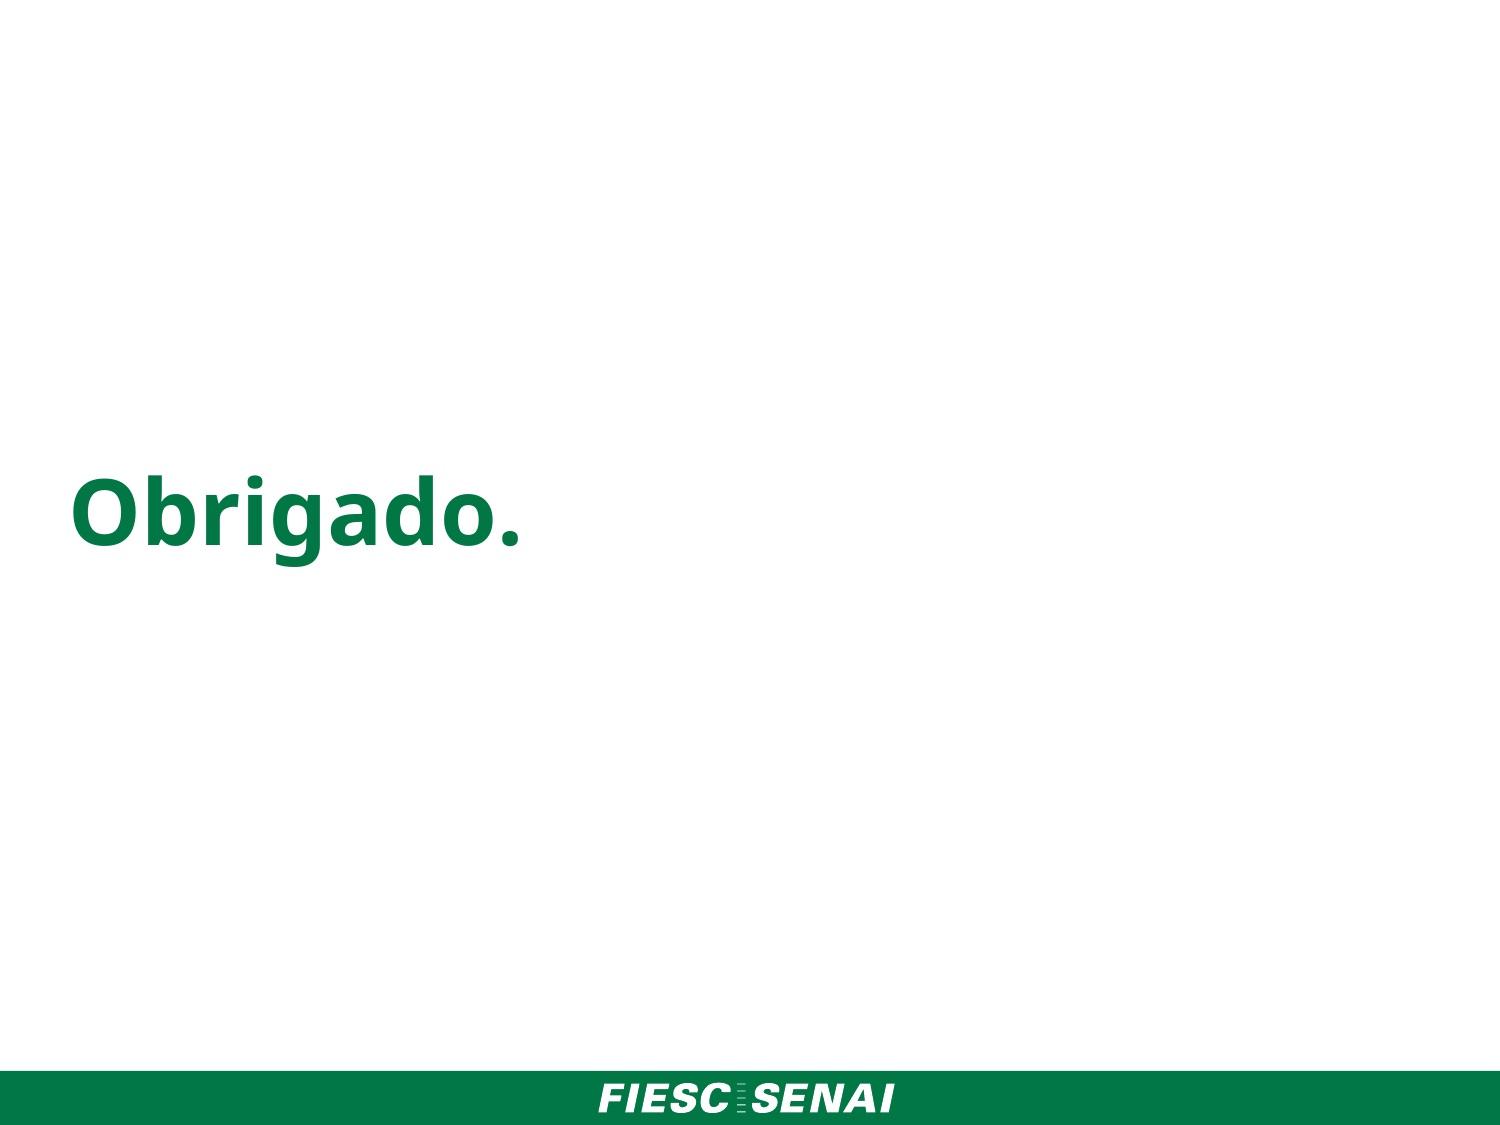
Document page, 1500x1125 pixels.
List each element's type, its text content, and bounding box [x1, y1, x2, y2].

title Obrigado. [53, 406, 1348, 625]
